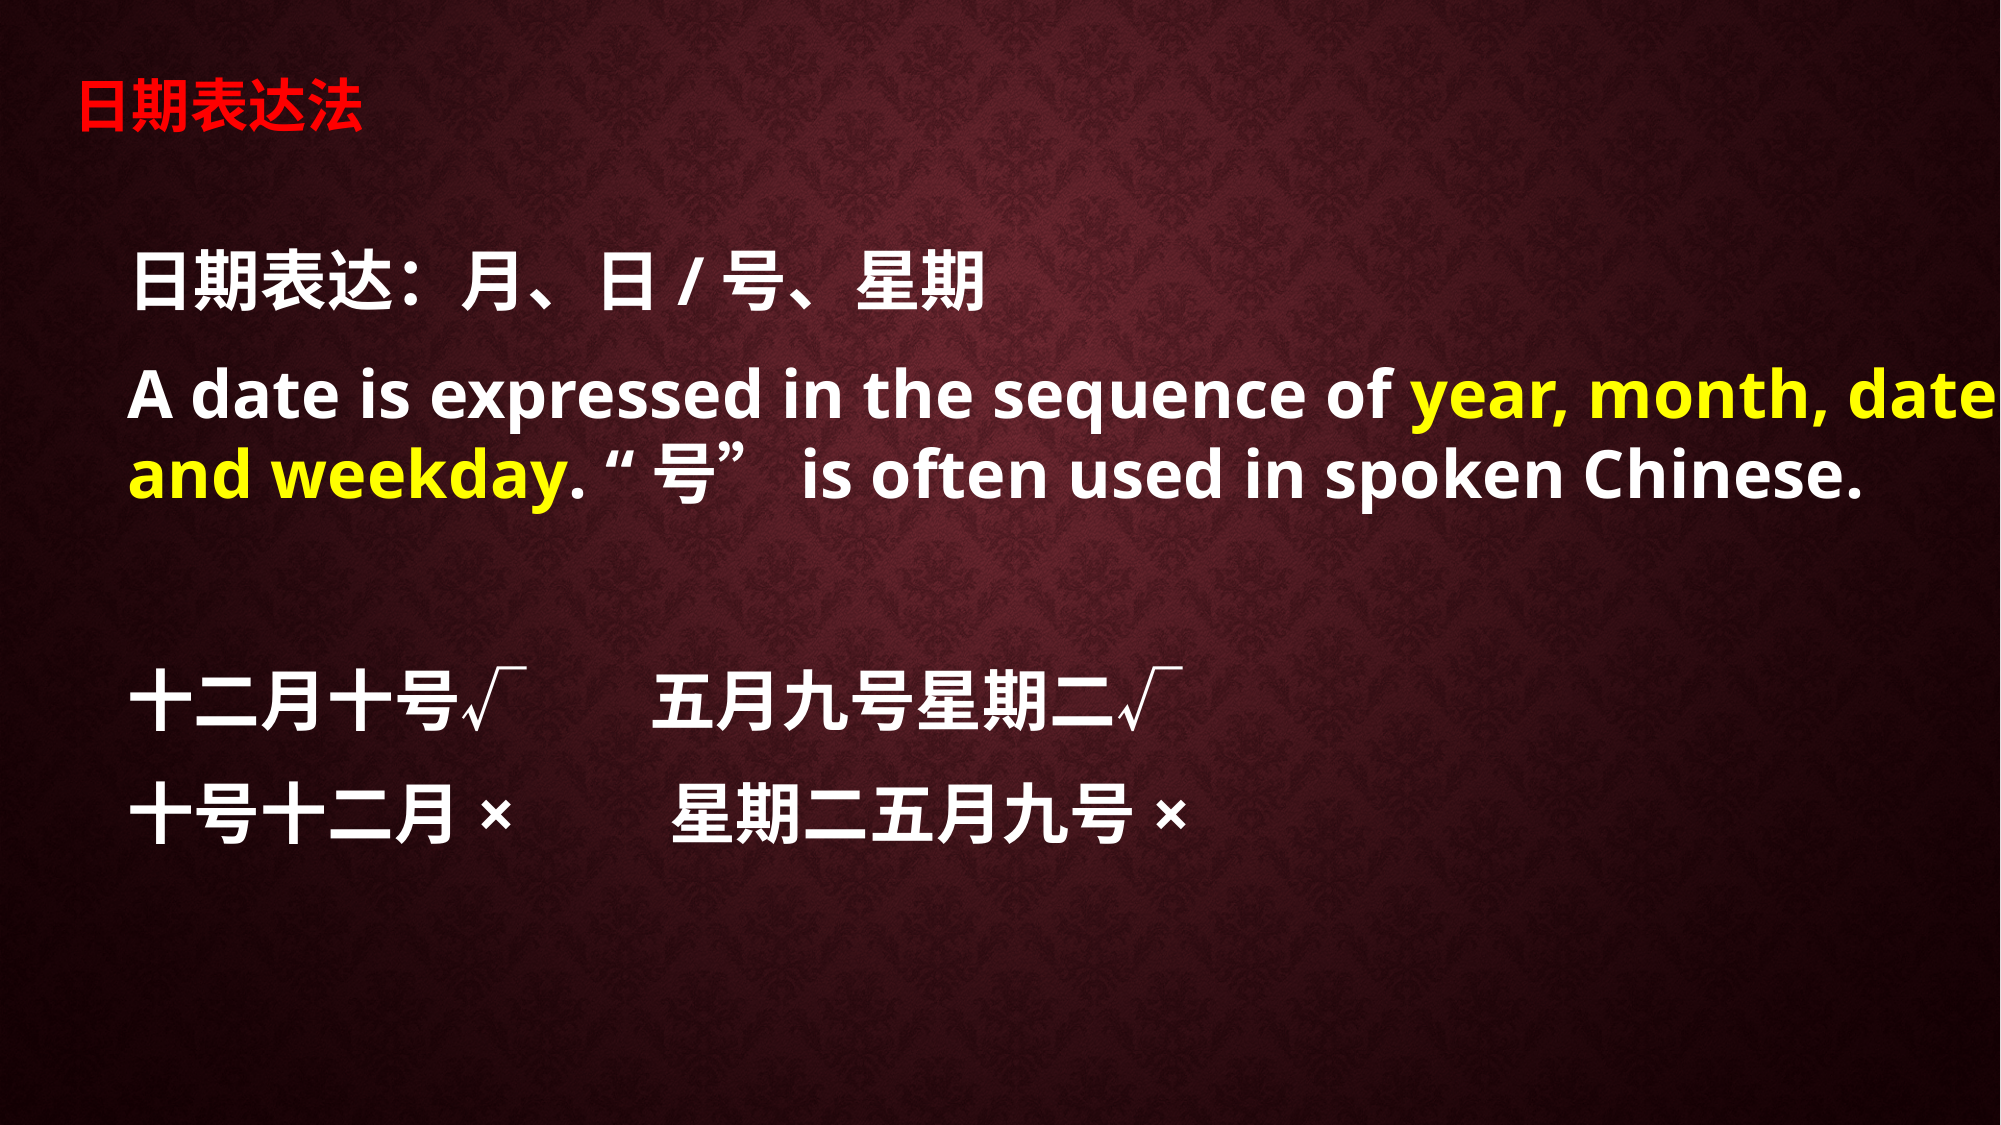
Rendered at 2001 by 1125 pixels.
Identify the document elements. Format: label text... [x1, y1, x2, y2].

text_box 日期表达：月、日/号、星期 A date is expressed in the sequence of year, month, date, and weekday. “号”is often used in spoken Chinese. 十二月十号√ 五月九号星期二√ 十号十二月× 星期二五月九号× [112, 231, 2000, 860]
text_box 日期表达法 [58, 61, 519, 146]
